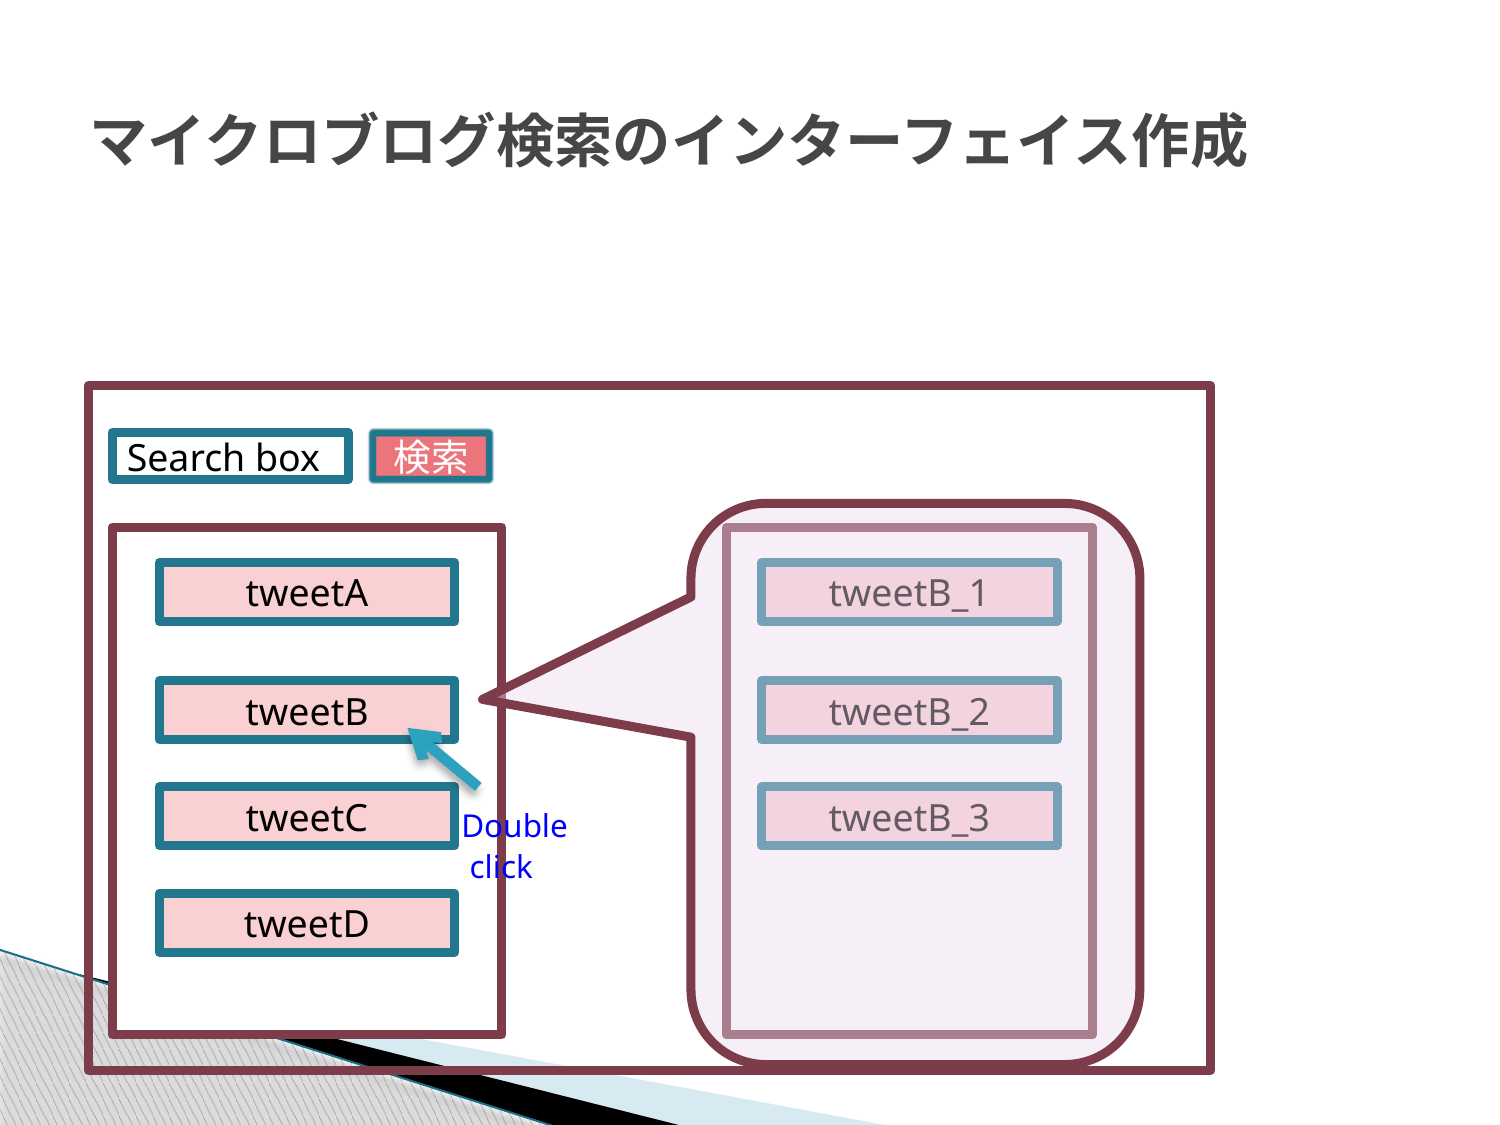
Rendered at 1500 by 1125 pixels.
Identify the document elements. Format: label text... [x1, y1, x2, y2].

text_box [508, 498, 1145, 1070]
text_box Search box [108, 428, 353, 484]
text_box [111, 526, 503, 1036]
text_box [726, 526, 1093, 1036]
text_box 検索 [370, 430, 492, 483]
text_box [407, 727, 479, 788]
title マイクロブログ検索のインターフェイス作成 [75, 45, 1425, 233]
text_box Double click [508, 798, 644, 894]
text_box [84, 381, 1215, 1075]
